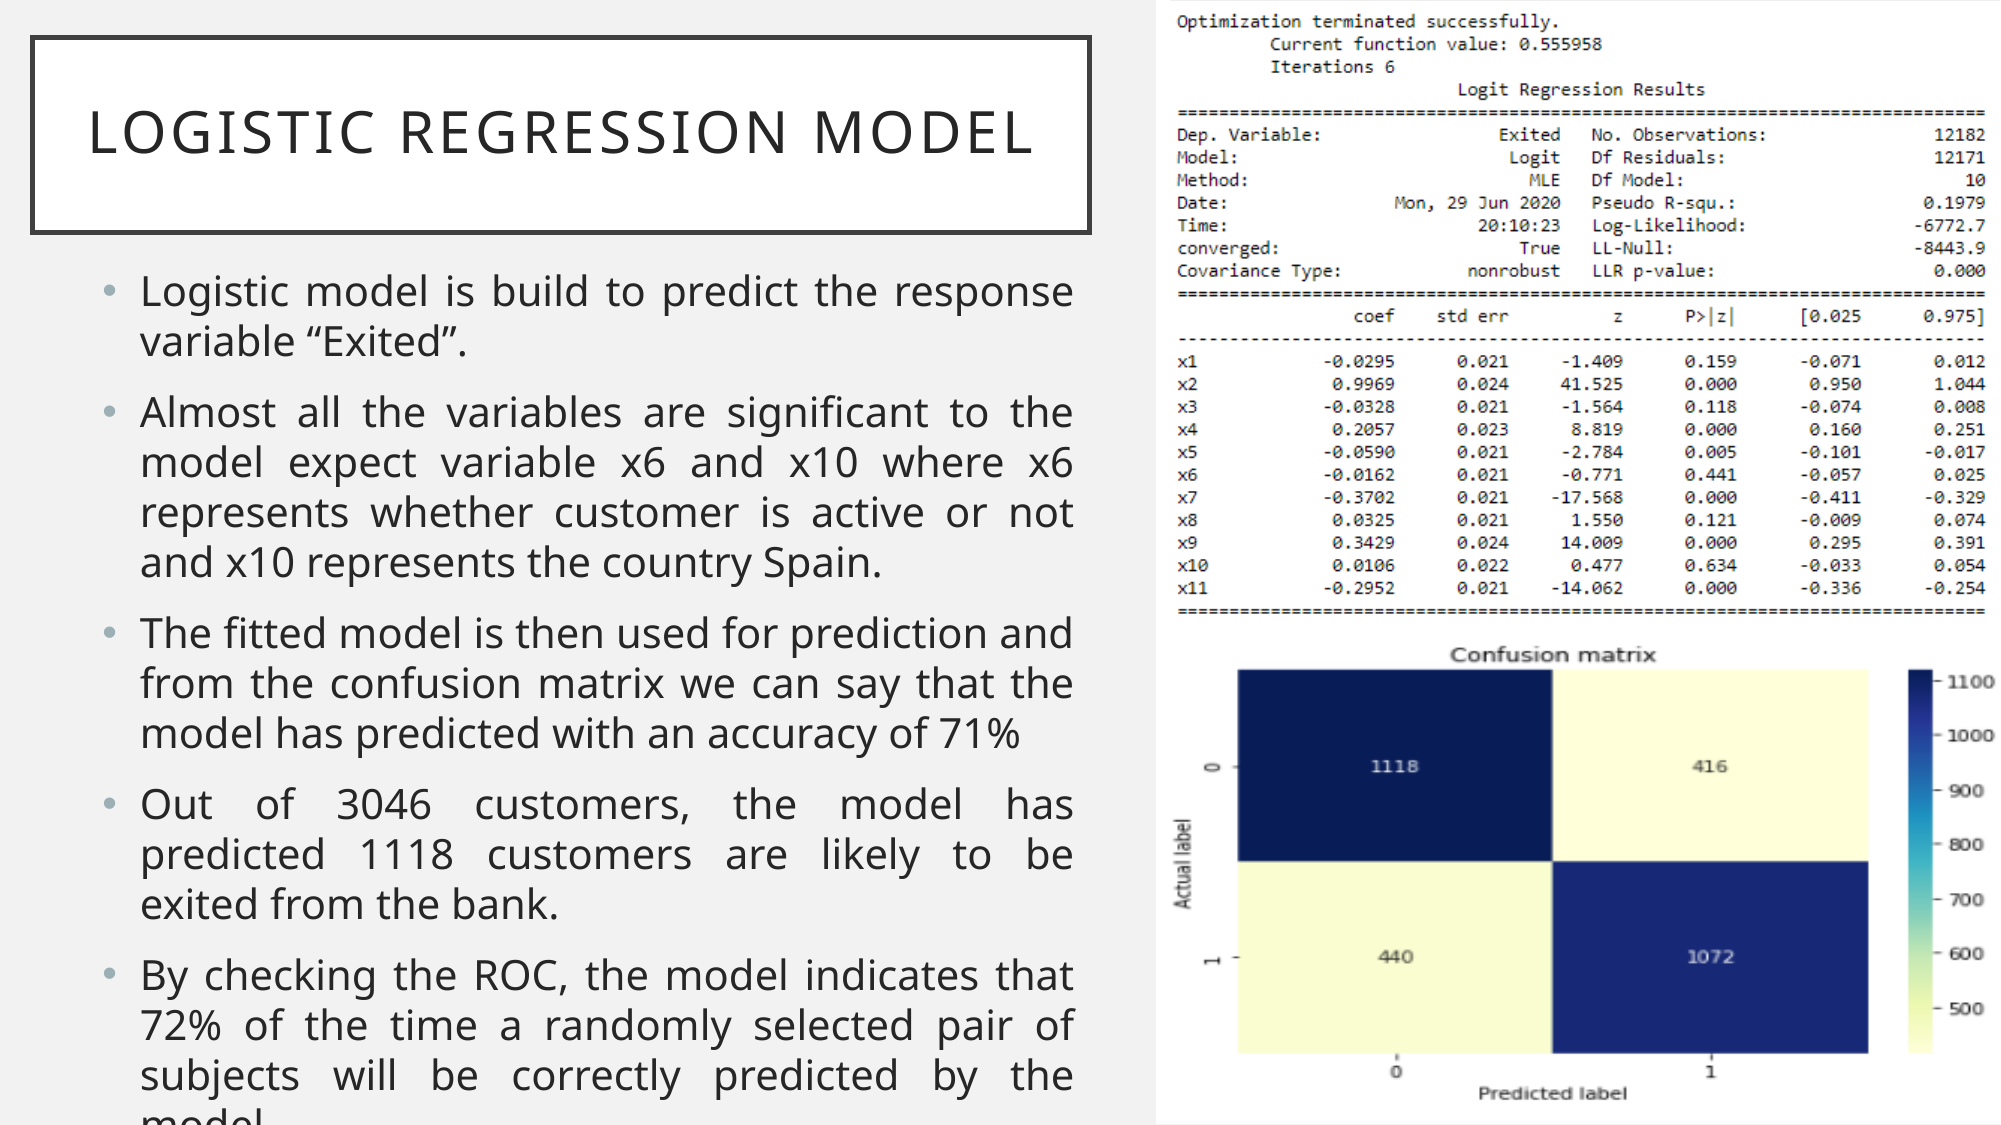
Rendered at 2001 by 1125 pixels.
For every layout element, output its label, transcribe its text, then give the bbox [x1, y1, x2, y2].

picture [1156, 0, 2000, 1124]
title Logistic regression model [30, 35, 1092, 235]
list Logistic model is build to predict the response variable “Exited”. Almost all the variables are significant to the model expect variable x6 and x10 where x6 represents whether customer is active or not and x10 represents the country Spain. The fitted model is then used for prediction and from the confusion matrix we can say that the model has predicted with an accuracy of 71% Out of 3046 customers, the model has predicted 1118 customers are likely to be exited from the bank. By checking the ROC, the model indicates that 72% of the time a randomly selected pair of subjects will be correctly predicted by the model. [87, 257, 1090, 1004]
